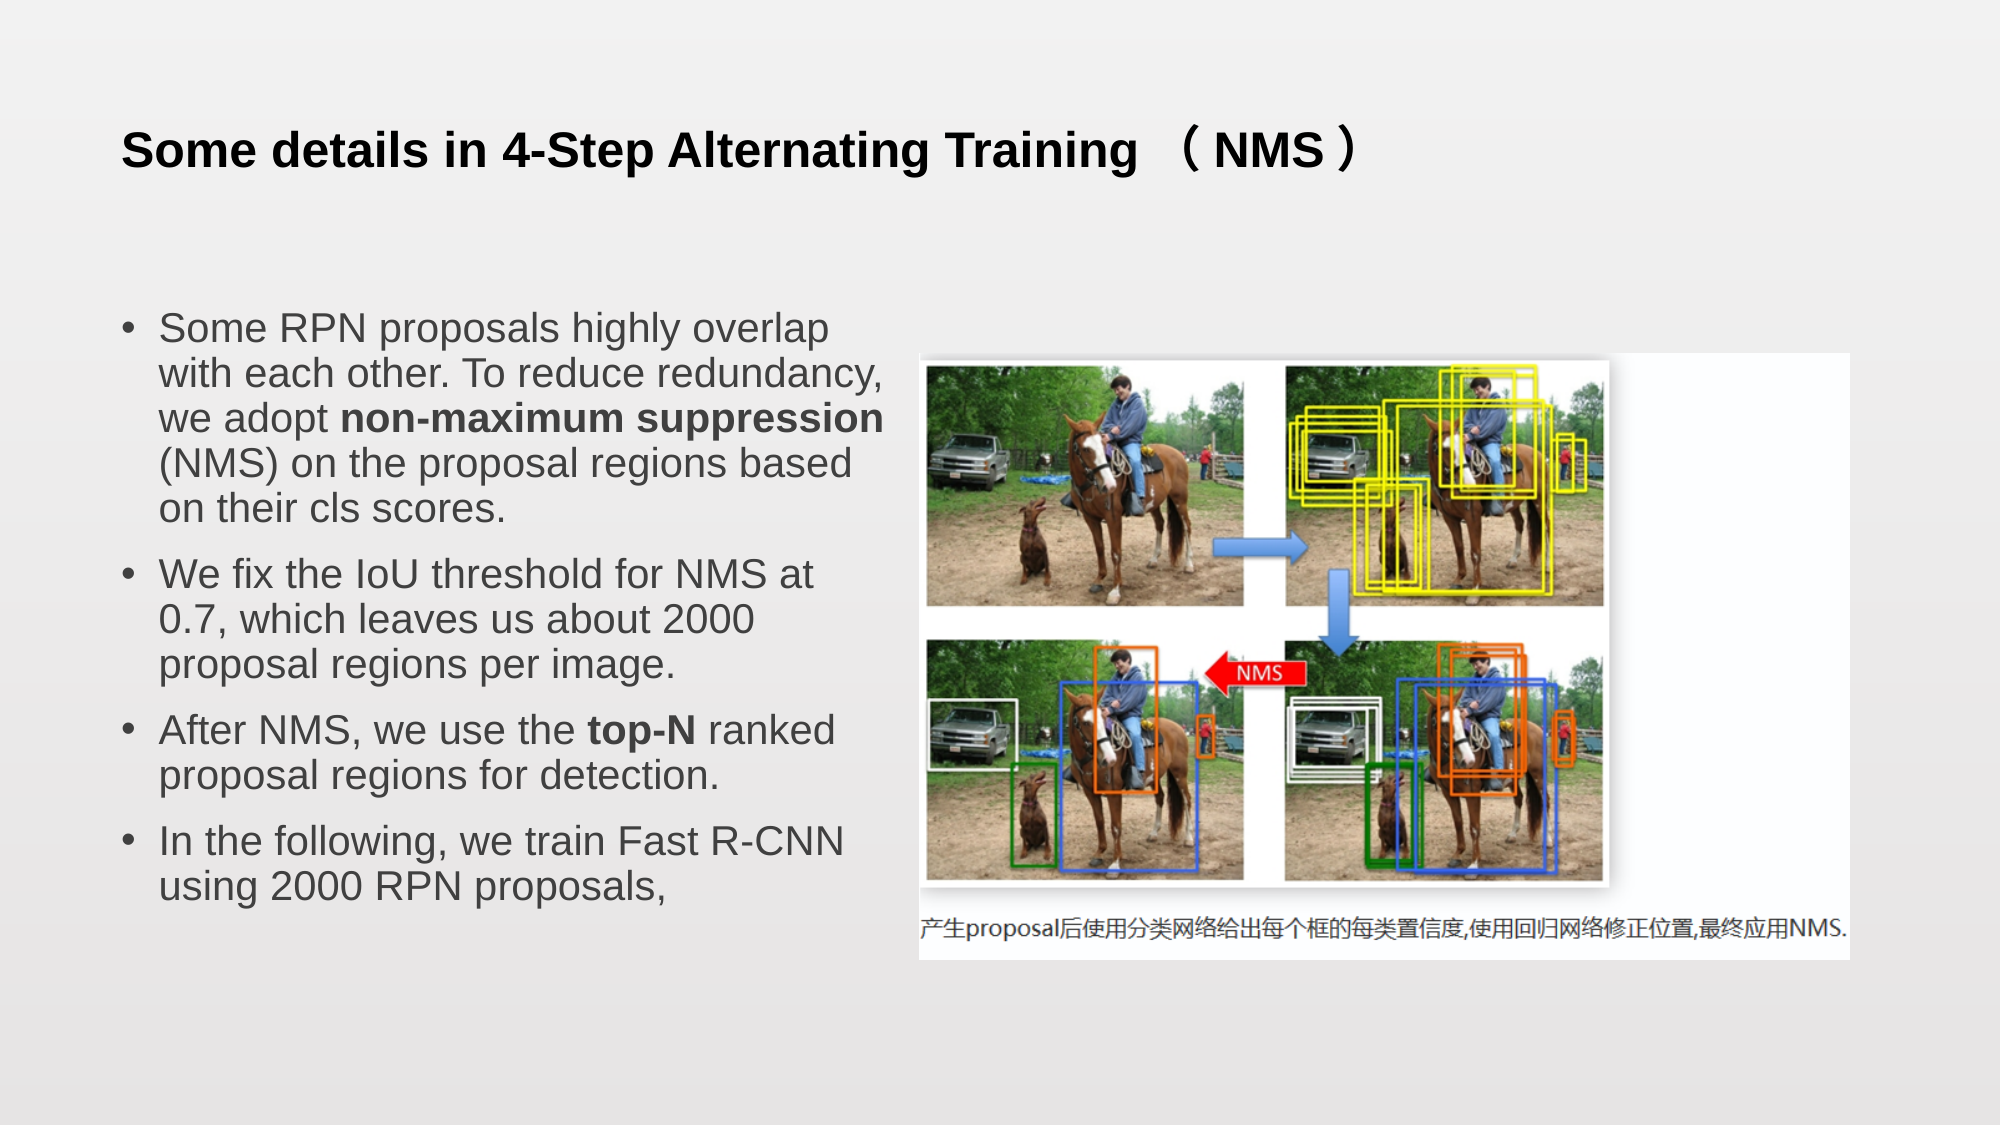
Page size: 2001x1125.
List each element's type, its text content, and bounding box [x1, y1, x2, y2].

picture [919, 353, 1850, 960]
title Some details in 4-Step Alternating Training（NMS） [106, 42, 1832, 260]
list Some RPN proposals highly overlap with each other. To reduce redundancy, we adopt non-maximum suppression (NMS) on the proposal regions based on their cls scores. We fix the IoU threshold for NMS at 0.7, which leaves us about 2000 proposal regions per image. After NMS, we use the top-N ranked proposal regions for detection. In the following, we train Fast R-CNN using 2000 RPN proposals, [106, 299, 904, 1014]
